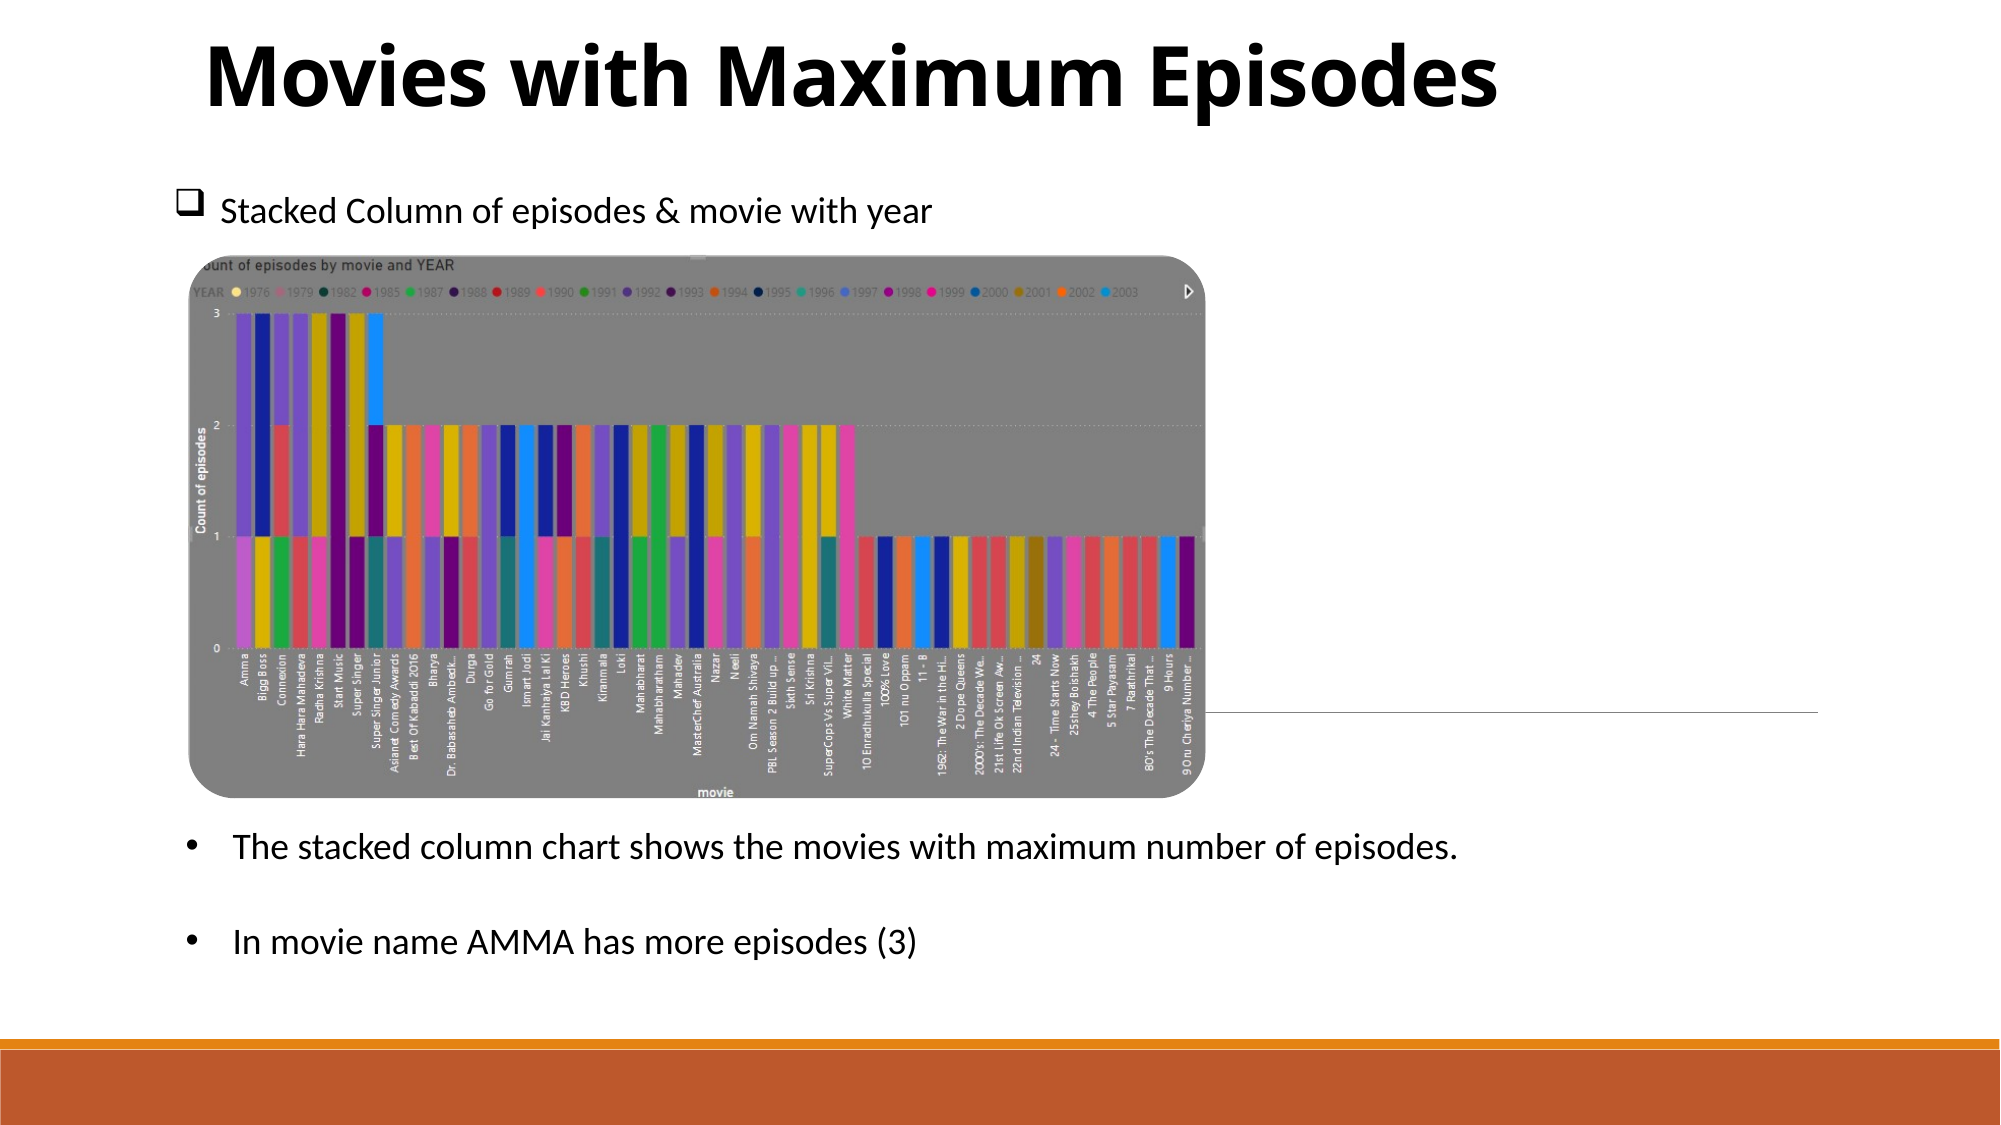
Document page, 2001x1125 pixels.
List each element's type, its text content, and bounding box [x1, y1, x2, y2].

text_box Stacked Column of episodes & movie with year [158, 178, 1307, 238]
picture [187, 254, 1207, 799]
text_box The stacked column chart shows the movies with maximum number of episodes. In movie name AMMA has more episodes (3) [170, 814, 1499, 969]
title Movies with Maximum Episodes [188, 0, 1689, 316]
